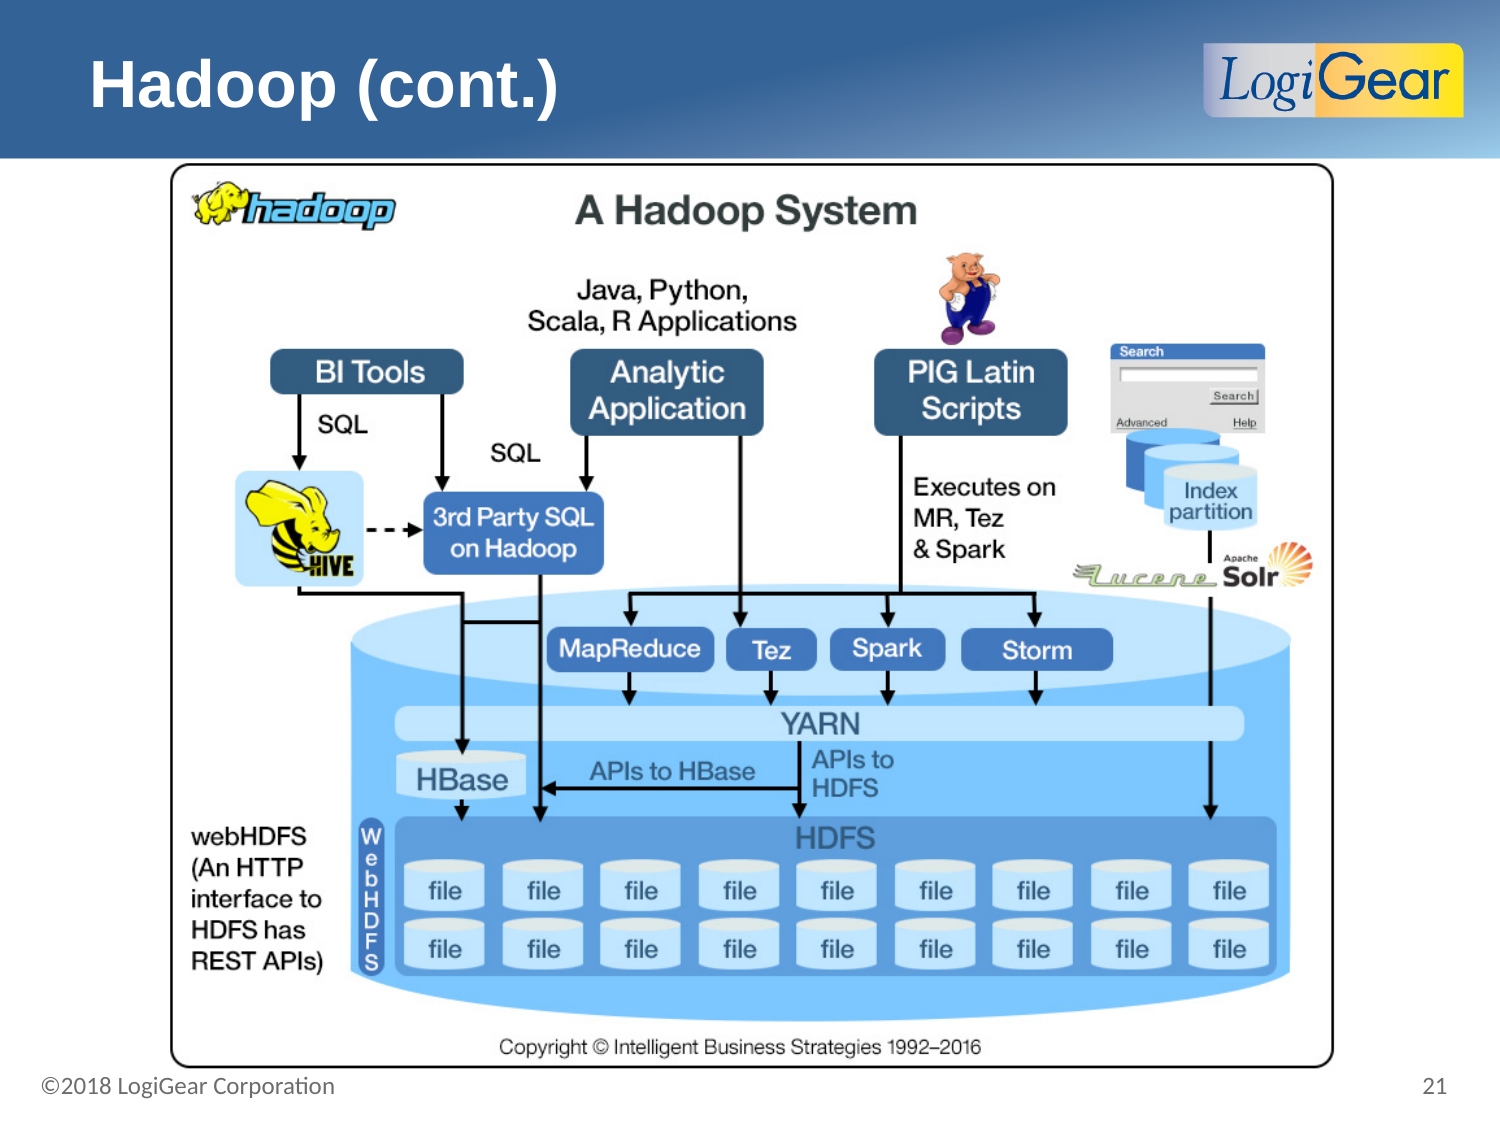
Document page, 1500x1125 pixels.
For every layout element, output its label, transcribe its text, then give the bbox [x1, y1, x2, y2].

slide_number 21 [1112, 1062, 1463, 1108]
footer ©2018 LogiGear Corporation [25, 1062, 501, 1108]
title Hadoop (cont.) [75, 24, 1213, 138]
picture [0, 0, 1500, 1125]
